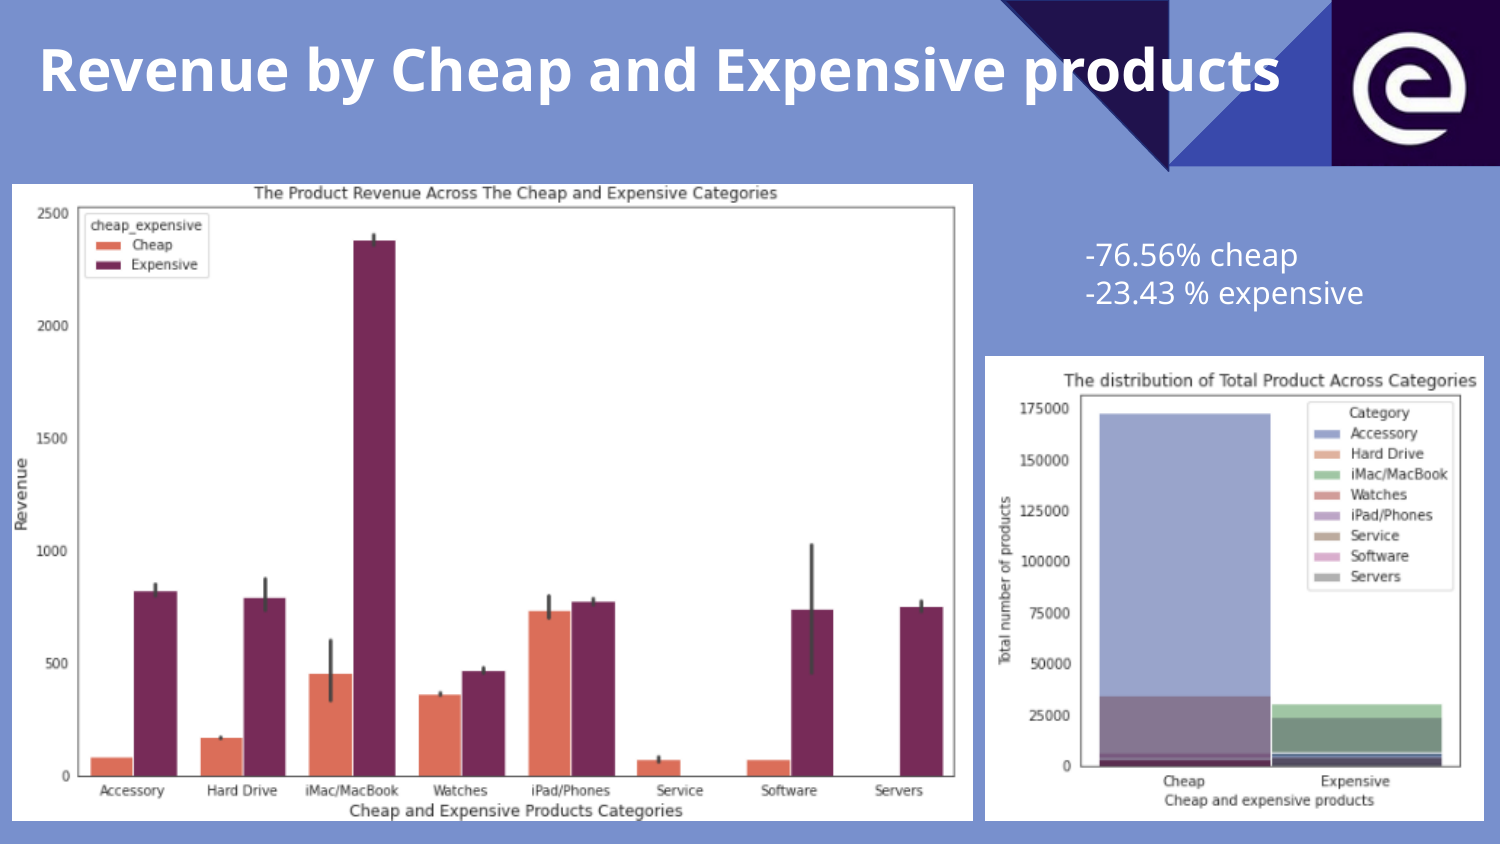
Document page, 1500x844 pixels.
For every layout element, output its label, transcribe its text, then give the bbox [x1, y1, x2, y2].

picture [12, 184, 973, 821]
picture [985, 356, 1484, 821]
title Revenue by Cheap and Expensive products [23, 17, 1313, 172]
text_box -76.56% cheap -23.43 % expensive [1070, 220, 1399, 326]
picture [1331, 0, 1500, 166]
